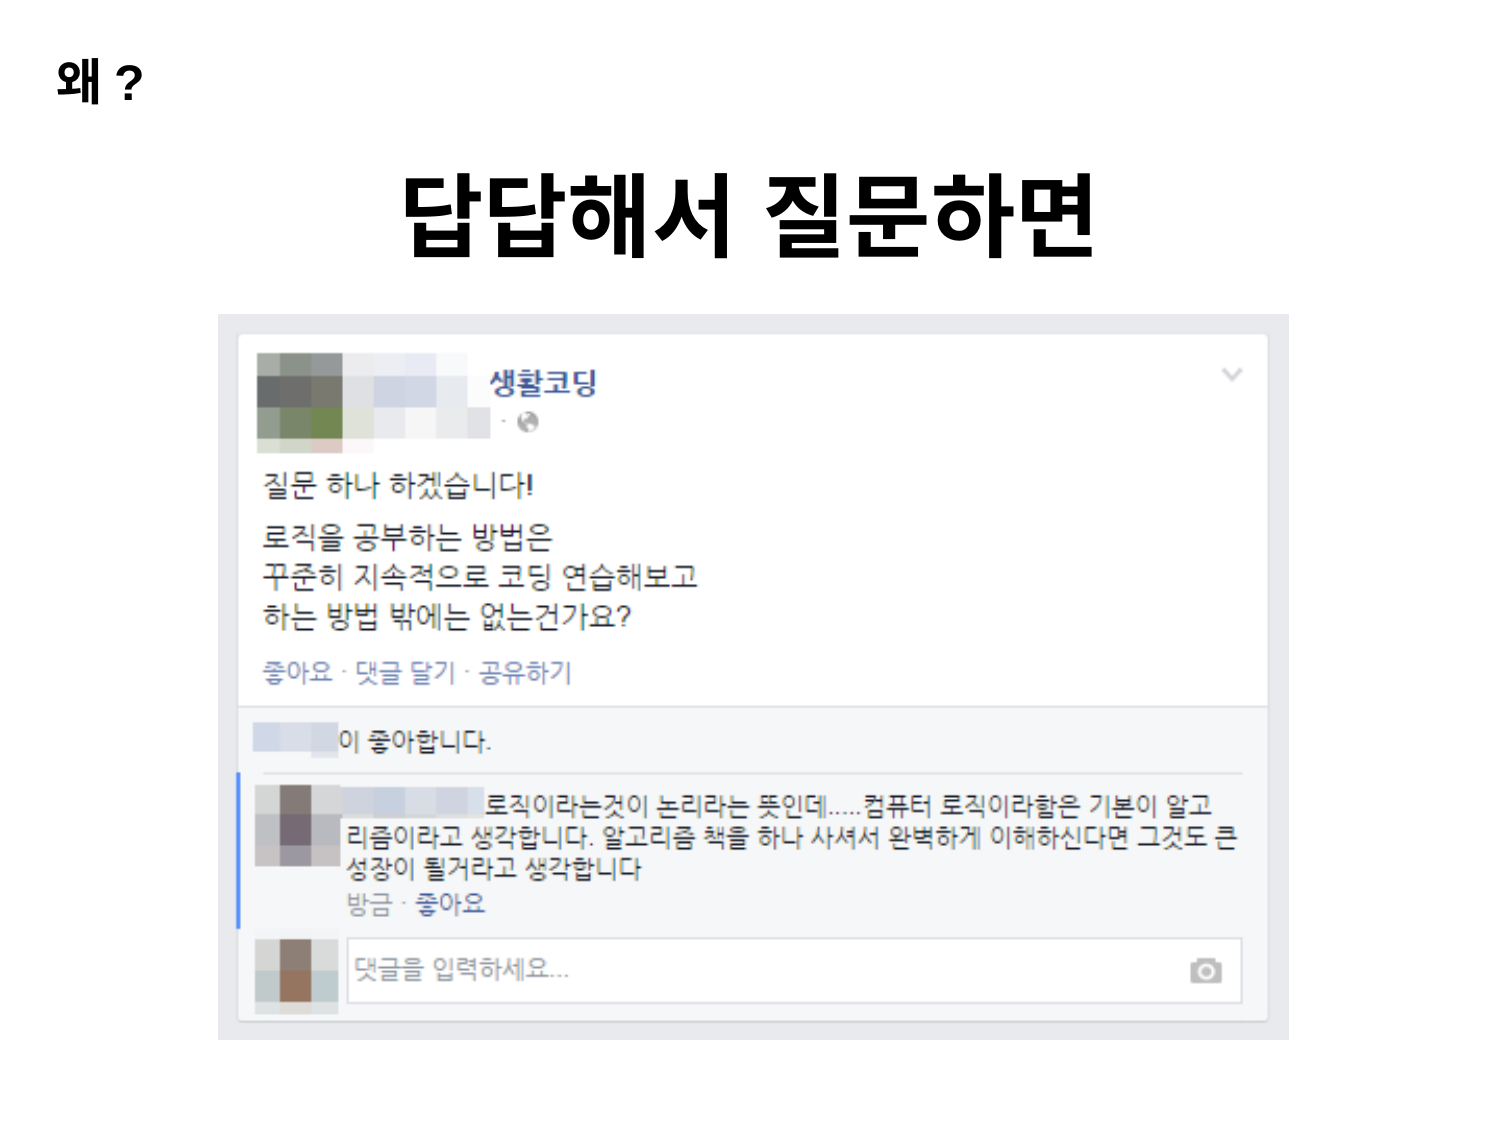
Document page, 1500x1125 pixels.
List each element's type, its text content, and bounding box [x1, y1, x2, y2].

list 왜? [41, 42, 727, 126]
picture [218, 314, 1290, 1040]
title 답답해서 질문하면 [0, 125, 1500, 303]
